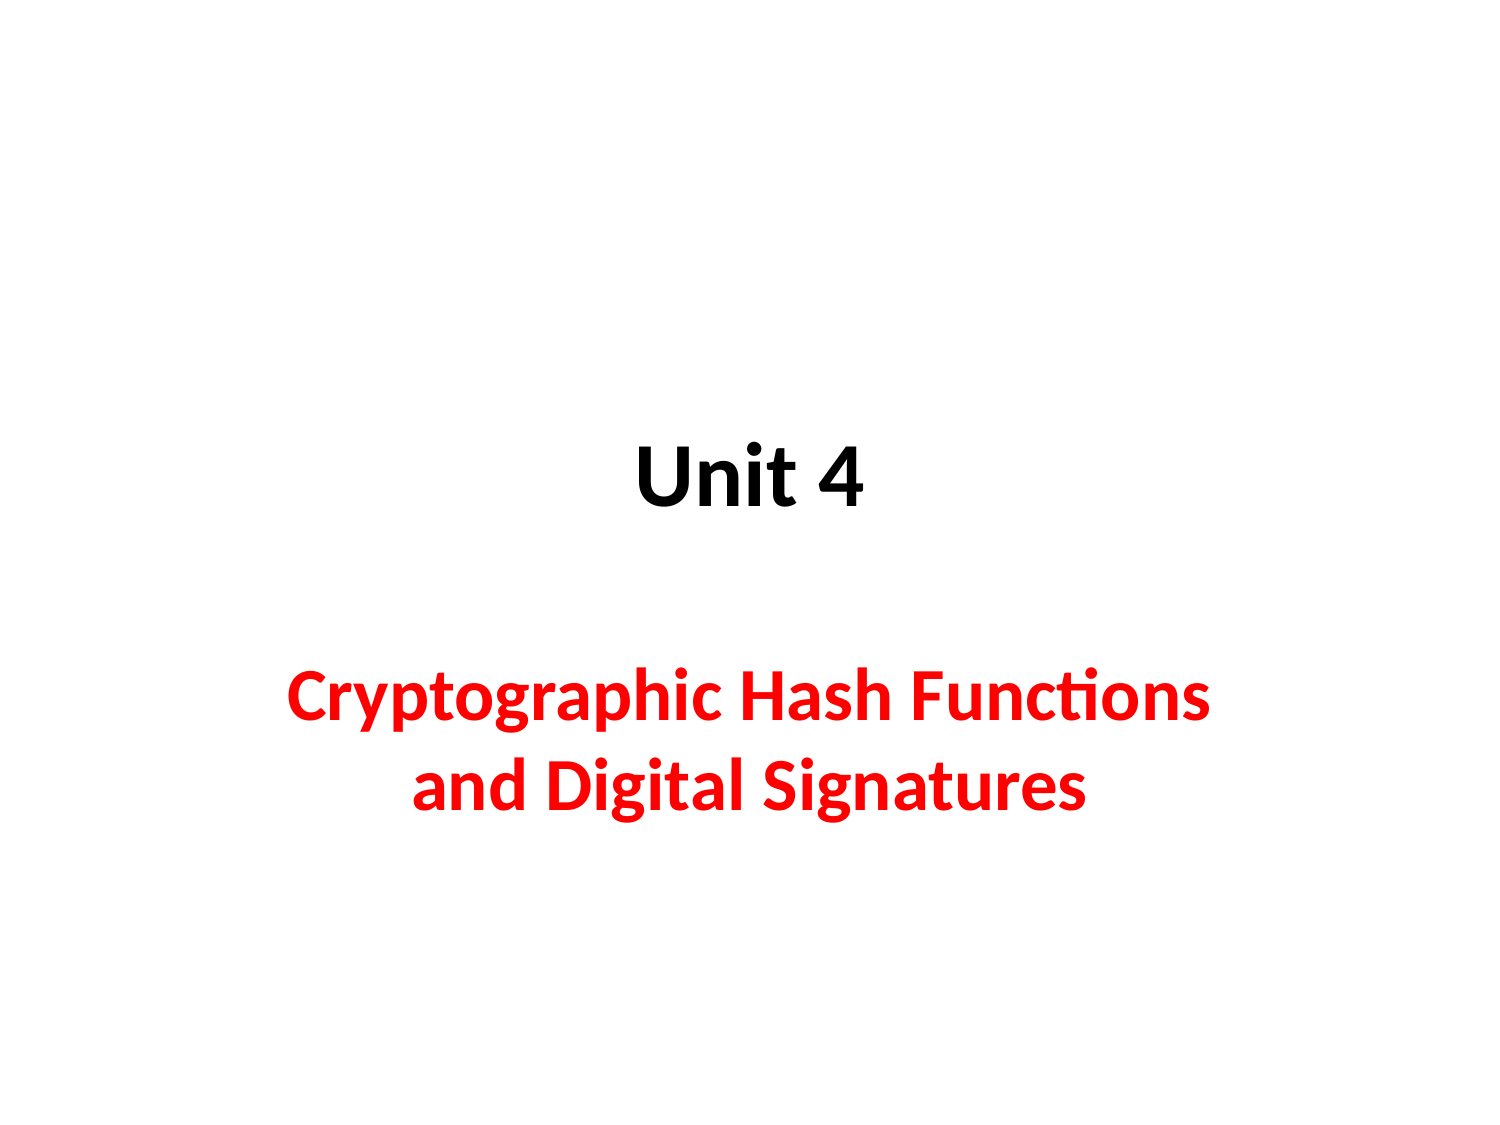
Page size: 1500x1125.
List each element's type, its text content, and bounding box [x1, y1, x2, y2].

subtitle Cryptographic Hash Functions and Digital Signatures [225, 637, 1275, 925]
title Unit 4 [112, 349, 1388, 591]
